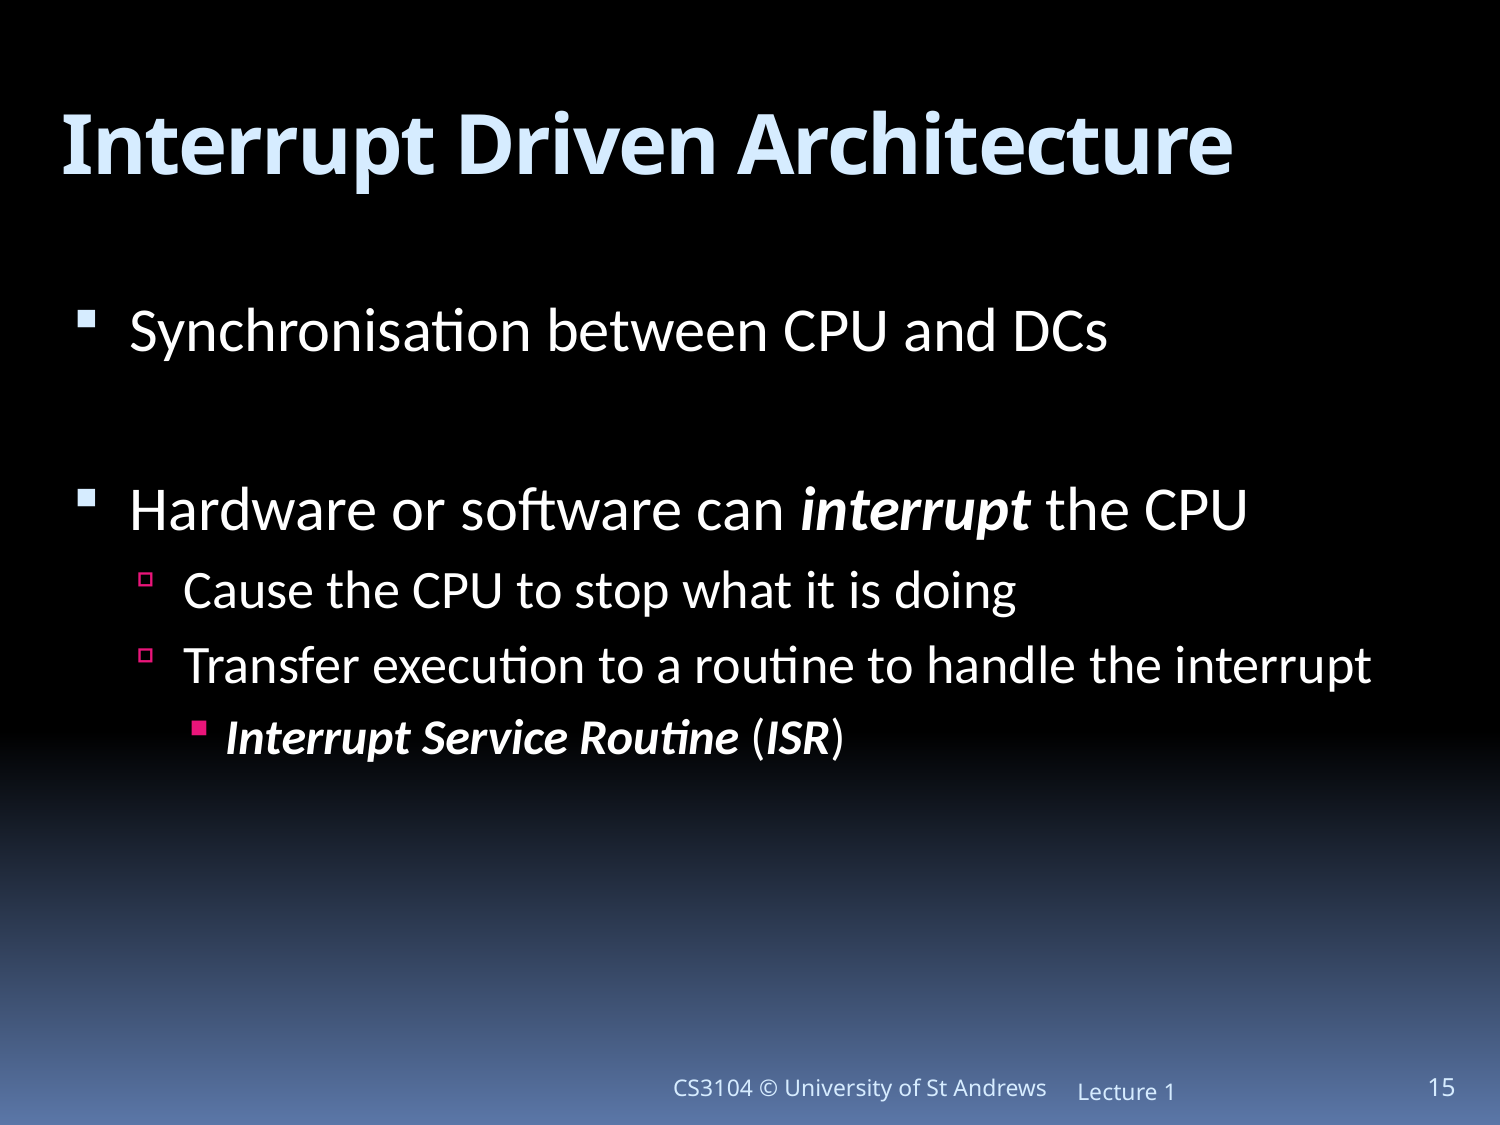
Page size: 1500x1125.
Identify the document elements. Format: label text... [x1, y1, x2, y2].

title Interrupt Driven Architecture [46, 83, 1454, 234]
footer CS3104 © University of St Andrews [46, 1052, 1063, 1113]
slide_number Lecture 1 [1063, 1052, 1412, 1113]
list Synchronisation between CPU and DCs Hardware or software can interrupt the CPU Cause the CPU to stop what it is doing Transfer execution to a routine to handle the interrupt Interrupt Service Routine (ISR) [46, 292, 1454, 1043]
slide_number 15 [1412, 1052, 1488, 1113]
